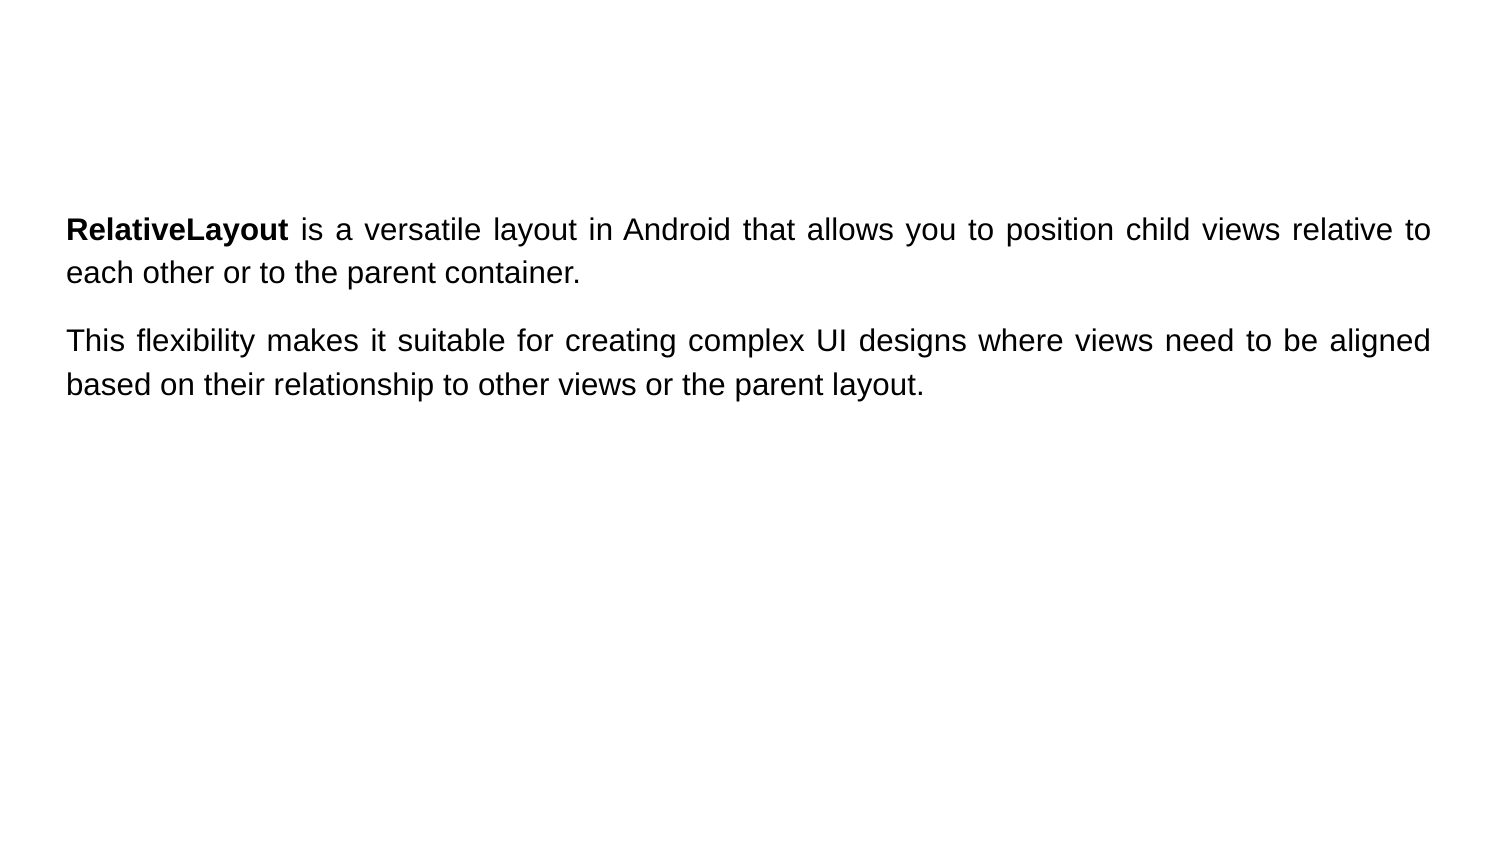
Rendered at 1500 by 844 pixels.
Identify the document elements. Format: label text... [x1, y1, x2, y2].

list RelativeLayout is a versatile layout in Android that allows you to position child views relative to each other or to the parent container. This flexibility makes it suitable for creating complex UI designs where views need to be aligned based on their relationship to other views or the parent layout. [51, 189, 1449, 750]
